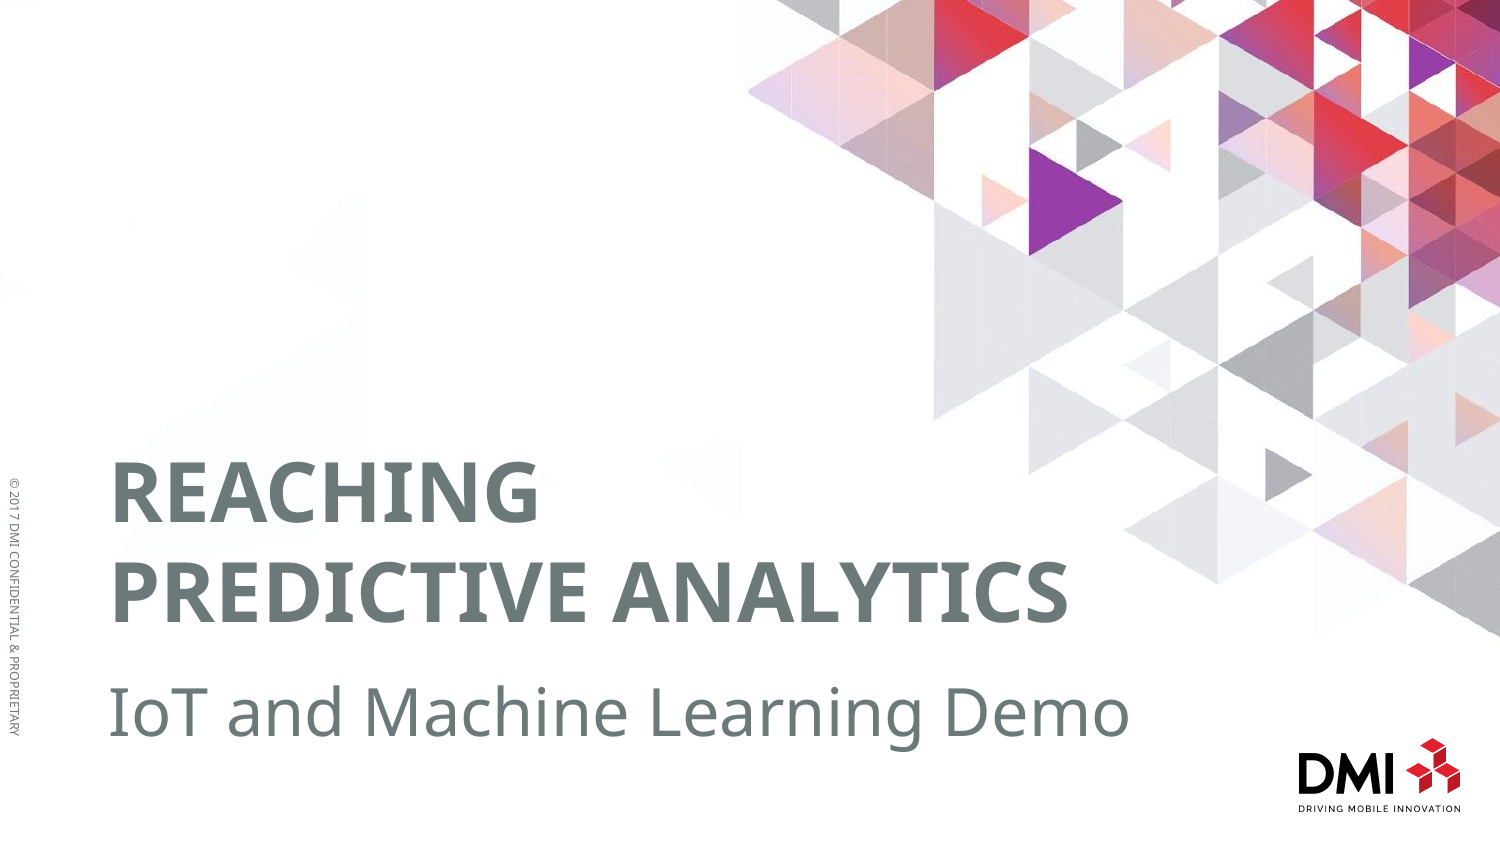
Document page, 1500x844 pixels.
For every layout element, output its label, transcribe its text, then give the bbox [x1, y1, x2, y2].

subtitle IoT and Machine Learning Demo [93, 654, 1187, 784]
title Reaching Predictive Analytics [93, 196, 1116, 654]
picture [0, 0, 1500, 844]
